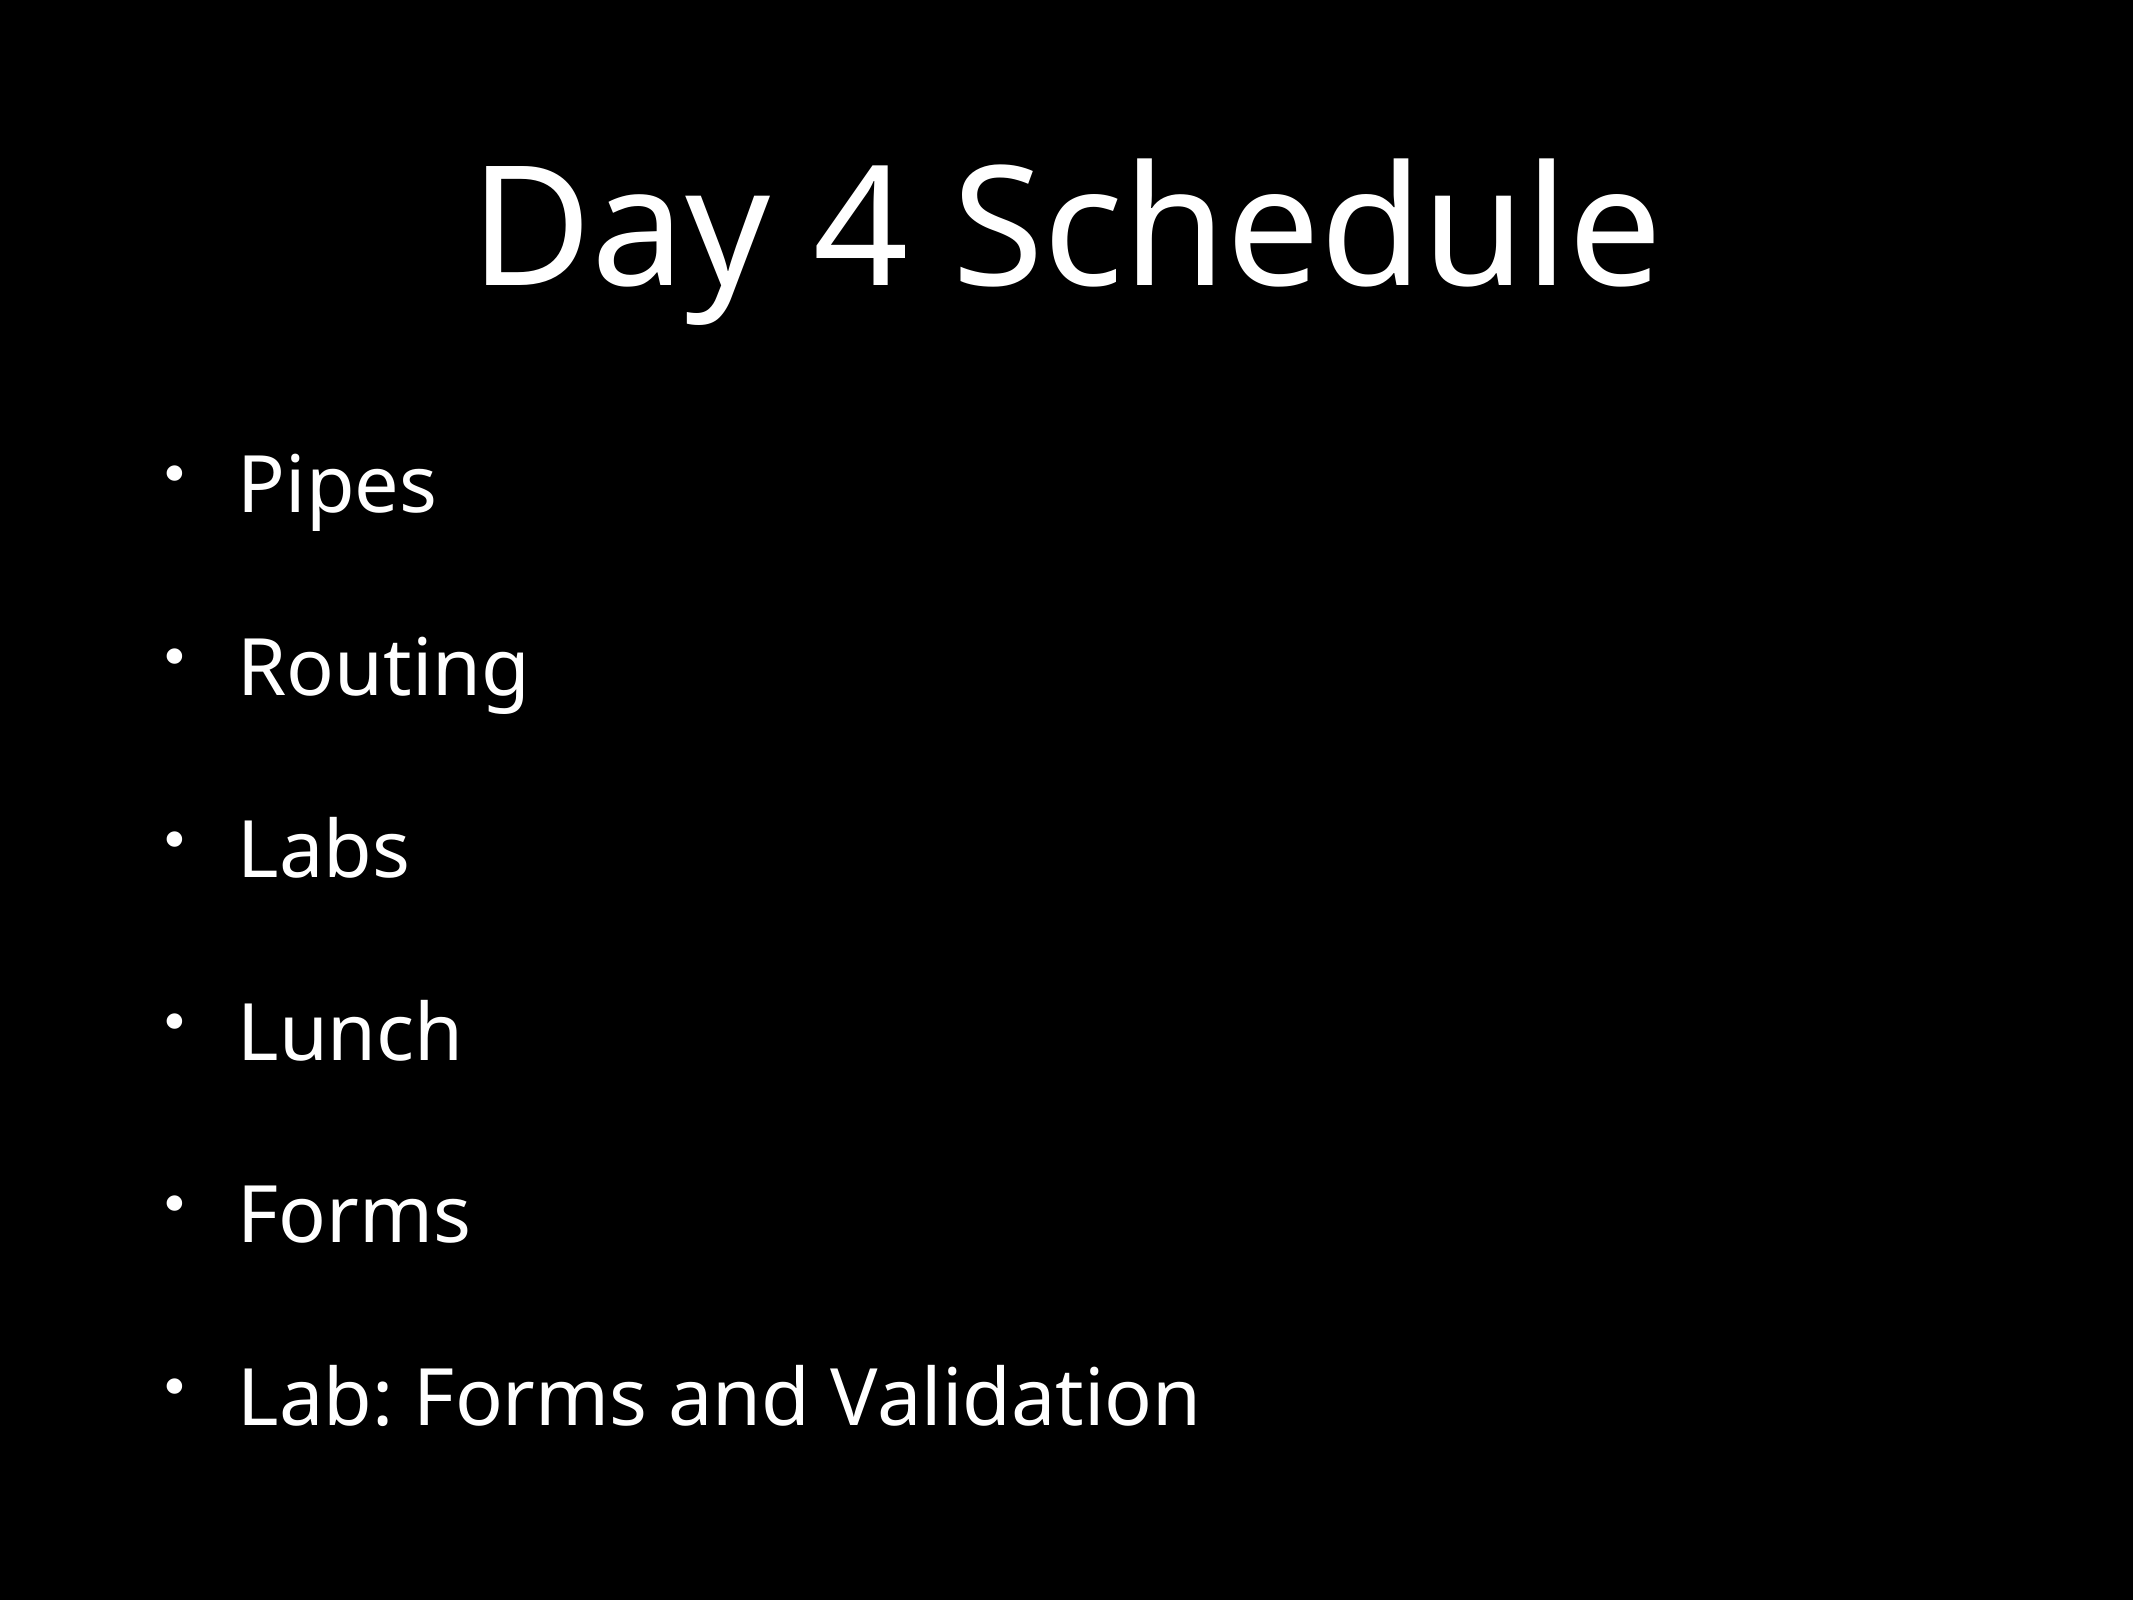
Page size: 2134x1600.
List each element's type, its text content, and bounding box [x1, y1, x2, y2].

list Pipes Routing Labs Lunch Forms Lab: Forms and Validation [155, 424, 1978, 1457]
title Day 4 Schedule [155, 41, 1978, 397]
